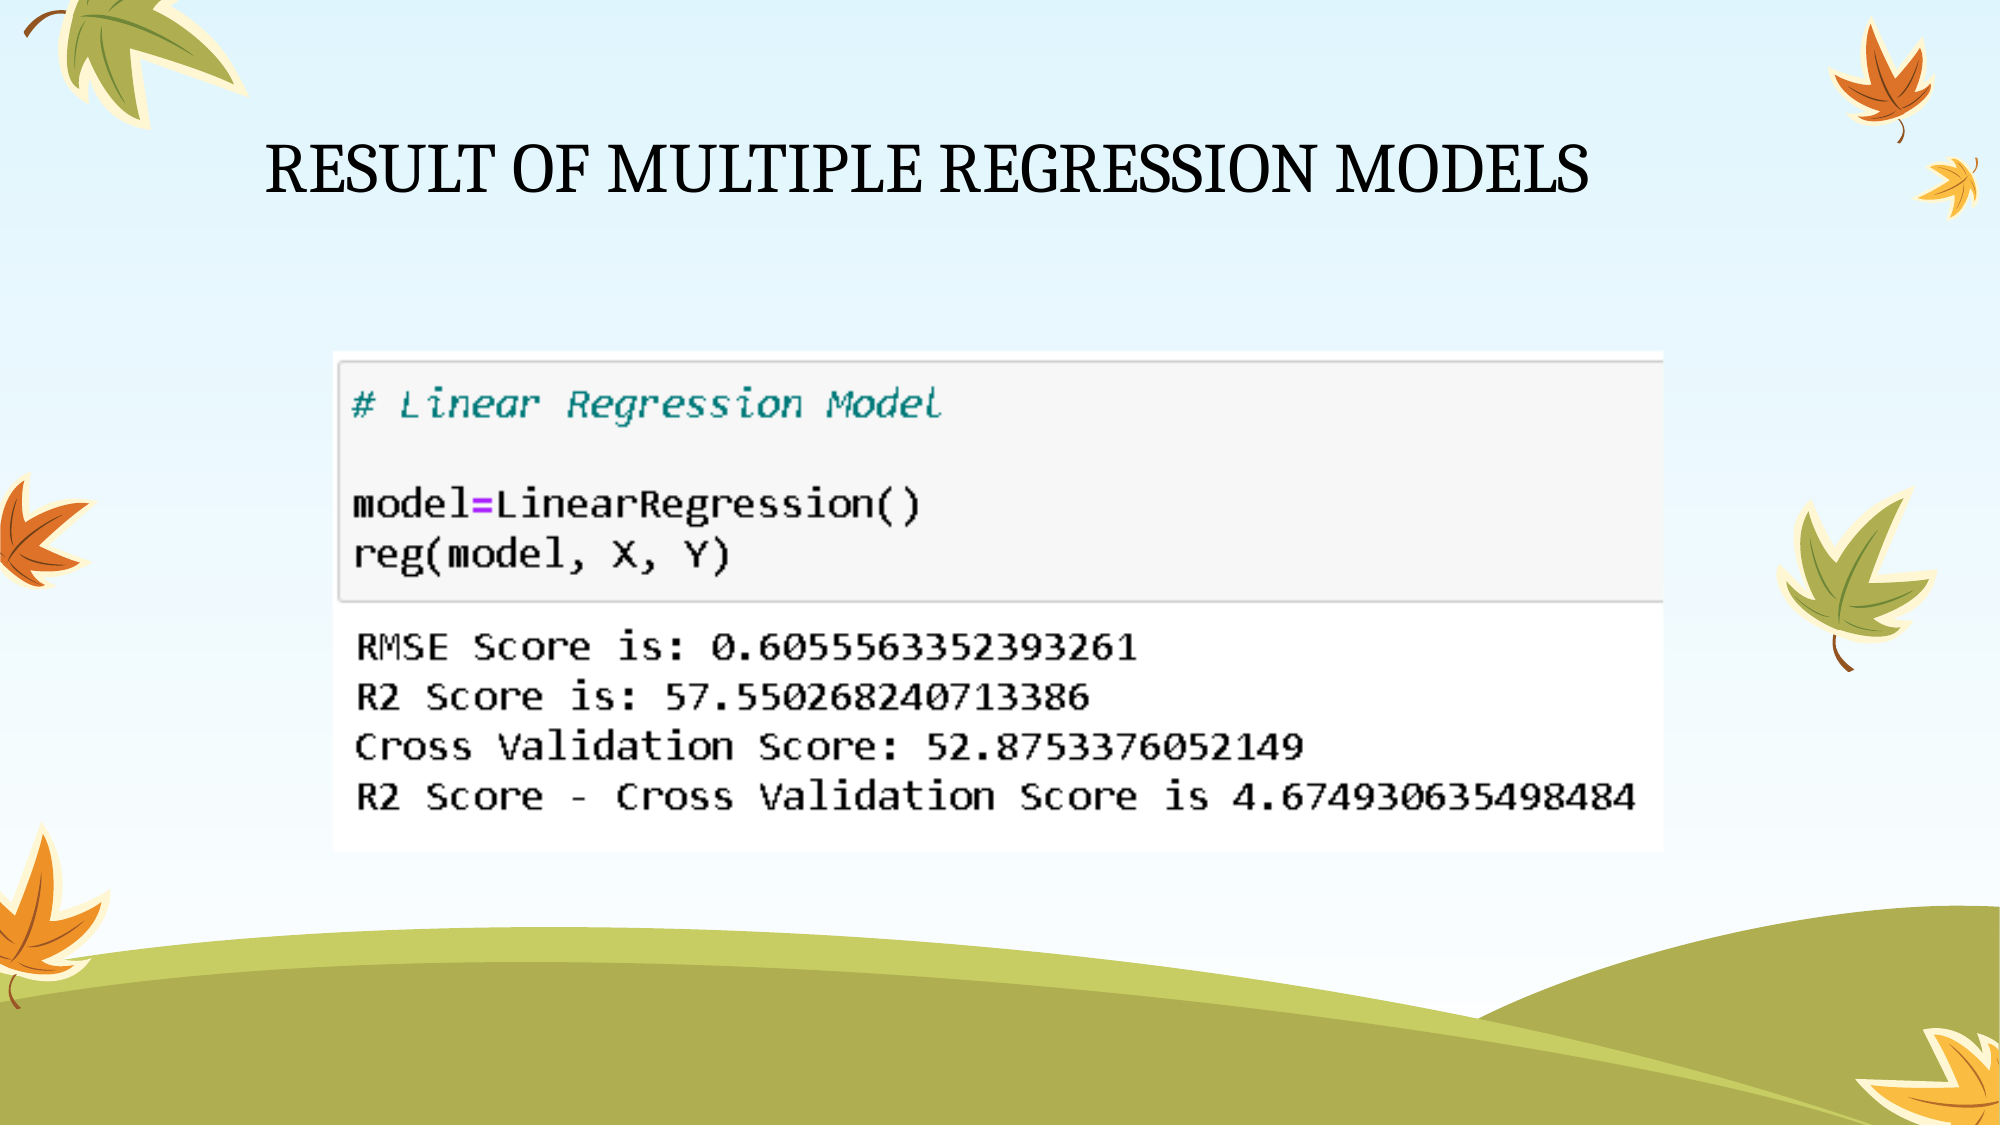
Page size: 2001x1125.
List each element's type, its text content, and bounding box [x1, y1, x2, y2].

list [34, 342, 1966, 866]
title RESULT OF MULTIPLE REGRESSION MODELS [249, 12, 1749, 216]
